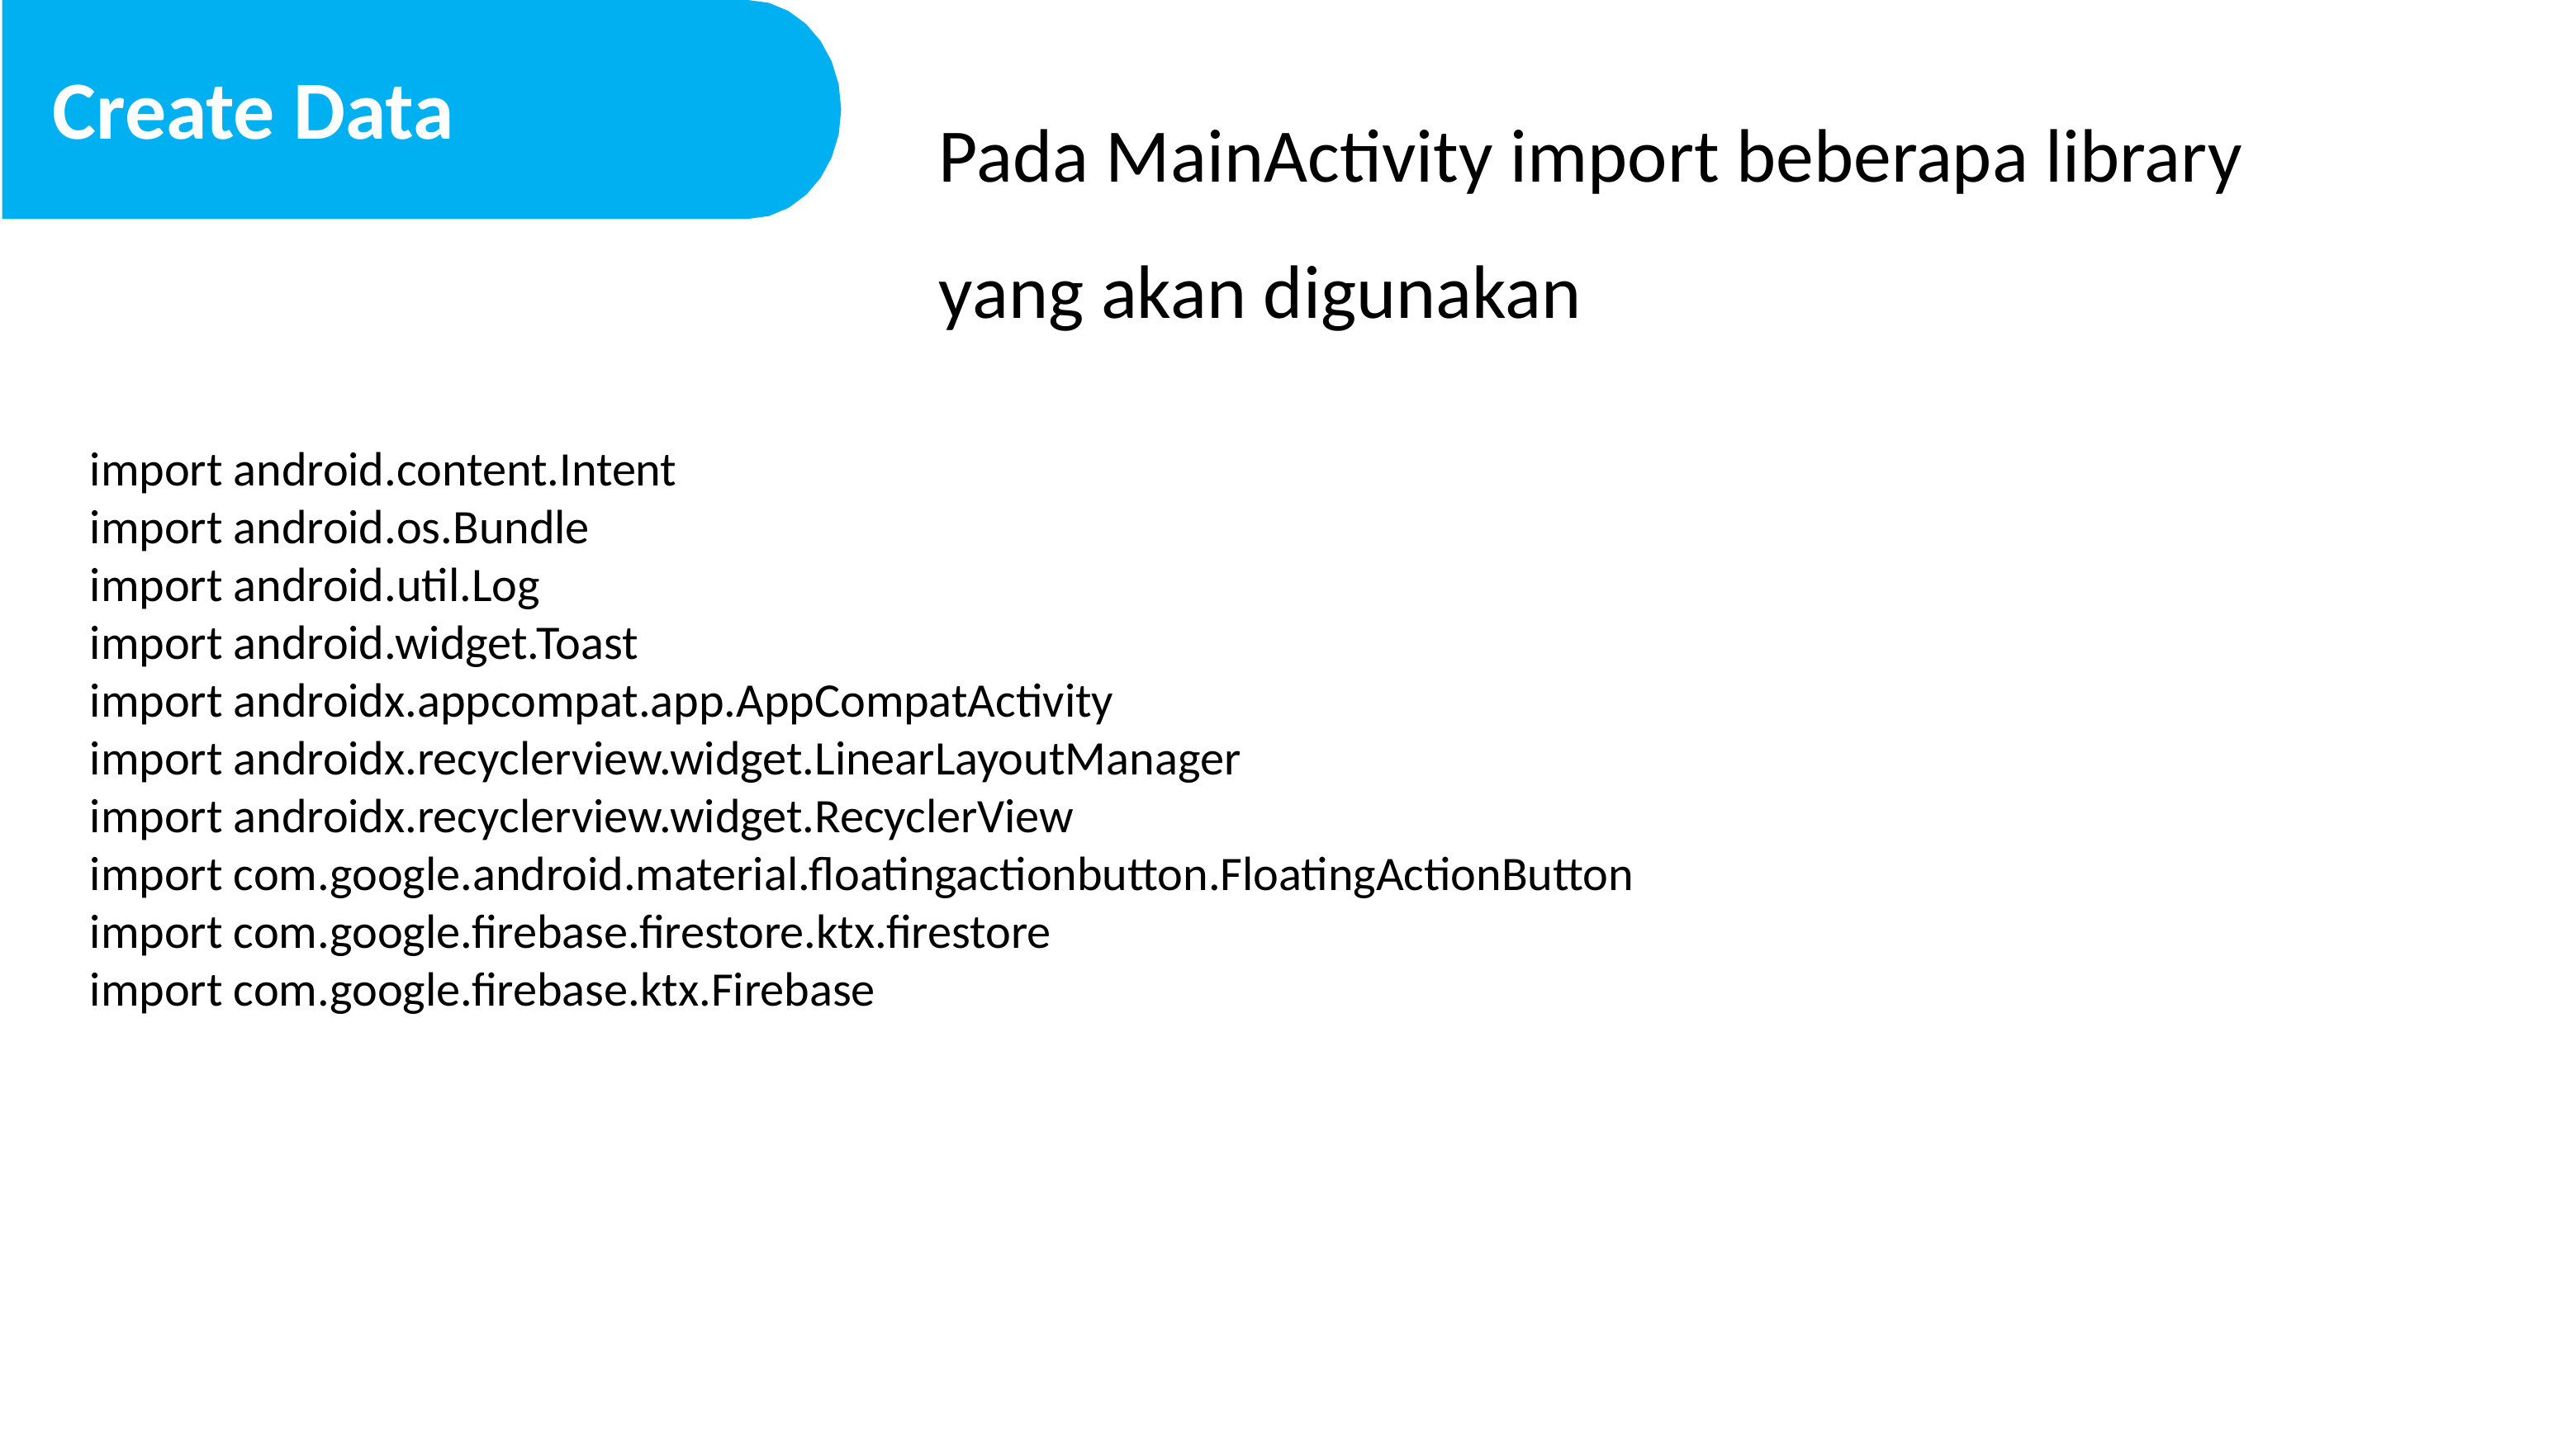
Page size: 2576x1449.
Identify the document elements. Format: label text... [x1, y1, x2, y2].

text_box Pada MainActivity import beberapa library yang akan digunakan [927, 54, 2389, 340]
text_box Create Data [50, 54, 722, 156]
text_box import android.content.Intent import android.os.Bundle import android.util.Log import android.widget.Toast import androidx.appcompat.app.AppCompatActivity import androidx.recyclerview.widget.LinearLayoutManager import androidx.recyclerview.widget.RecyclerView import com.google.android.material.floatingactionbutton.FloatingActionButton import com.google.firebase.firestore.ktx.firestore import com.google.firebase.ktx.Firebase [78, 431, 2118, 1022]
text_box [2, 0, 842, 220]
